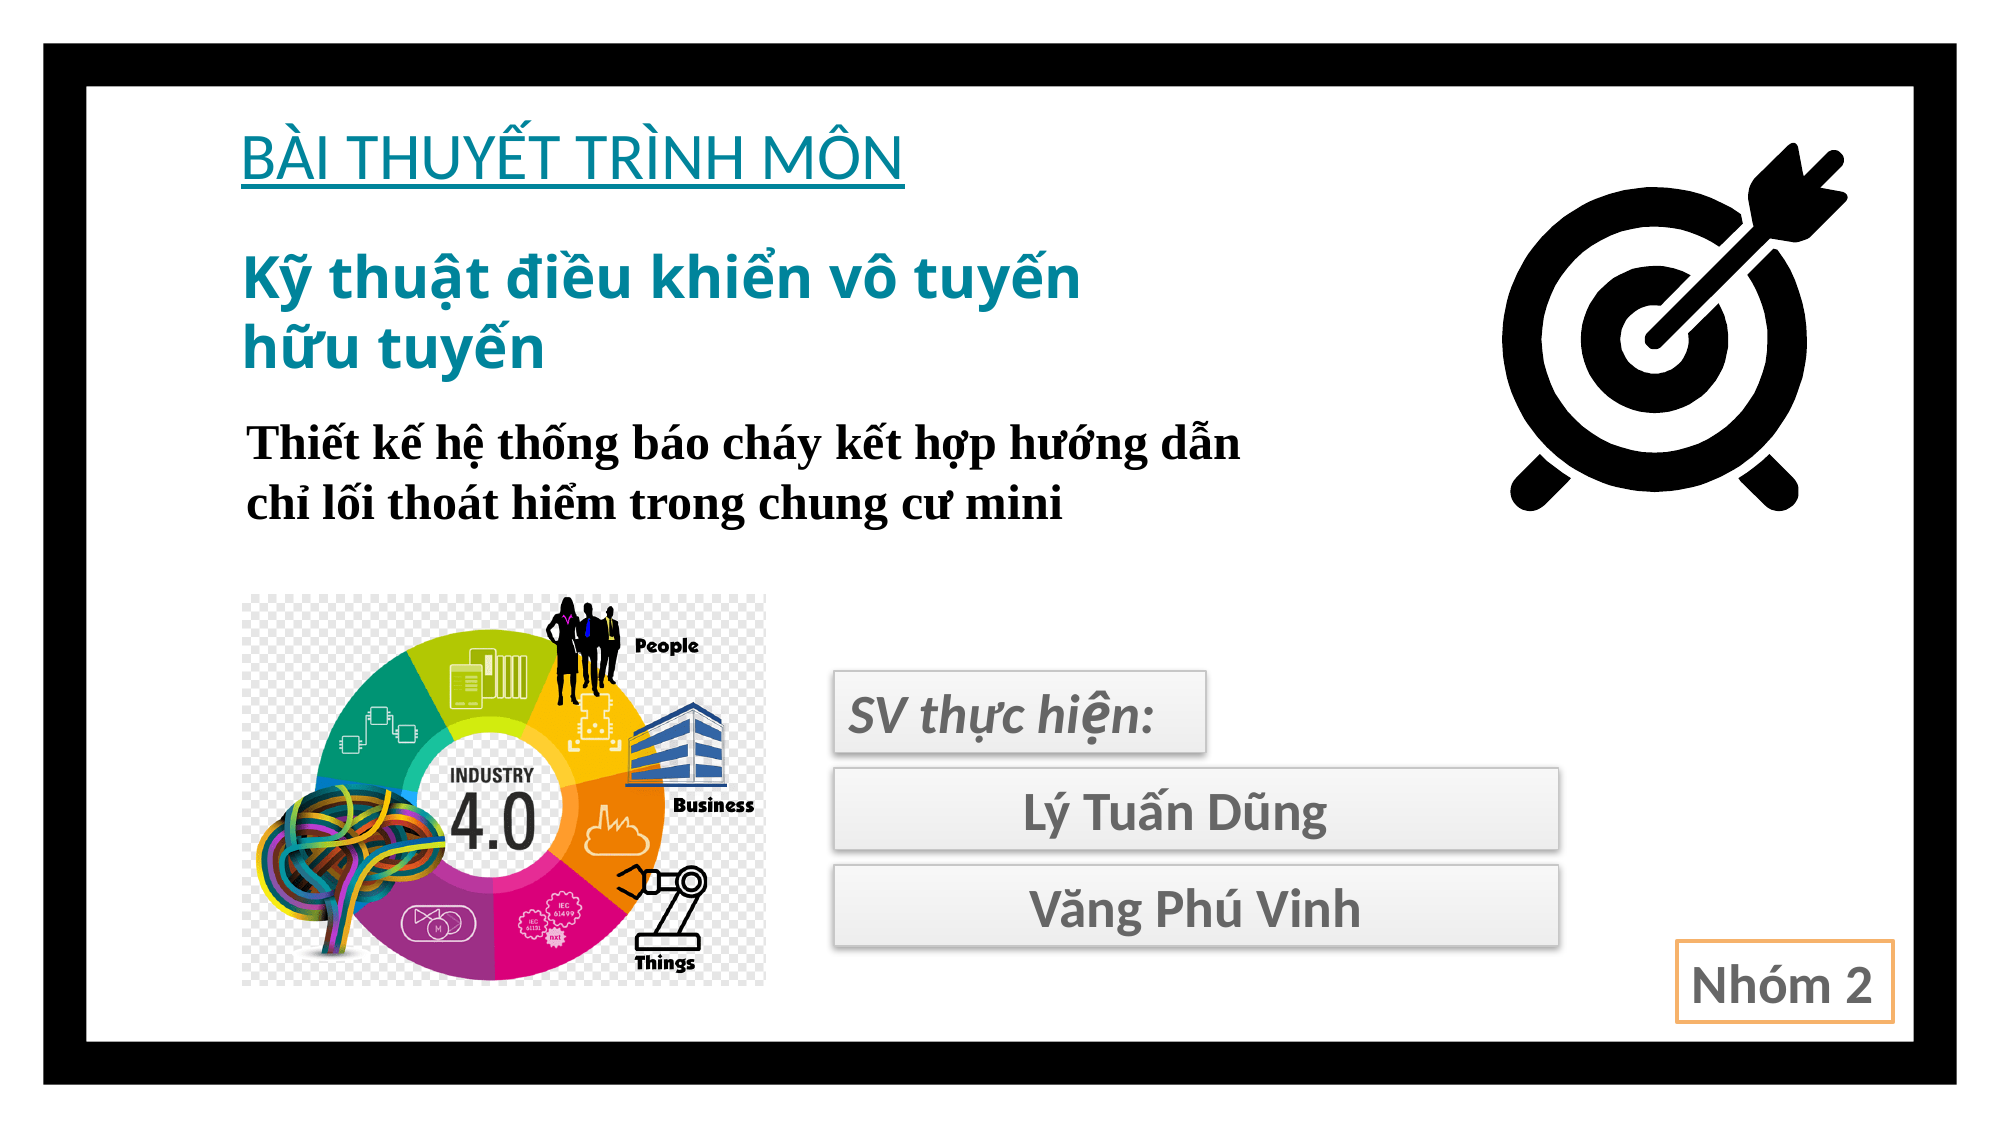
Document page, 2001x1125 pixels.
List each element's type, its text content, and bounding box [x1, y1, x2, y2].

text_box Kỹ thuật điều khiển vô tuyến hữu tuyến [226, 232, 1136, 388]
text_box SV thực hiện: [833, 670, 1207, 753]
picture [242, 594, 767, 986]
text_box Lý Tuấn Dũng [833, 767, 1559, 850]
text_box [1501, 142, 1848, 512]
title Thiết kế hệ thống báo cháy kết hợp hướng dẫn chỉ lối thoát hiểm trong chung cư mini [226, 349, 1301, 550]
text_box Văng Phú Vinh [833, 864, 1559, 947]
text_box BÀI THUYẾT TRÌNH MÔN [226, 105, 977, 201]
text_box Nhóm 2 [1675, 939, 1895, 1024]
